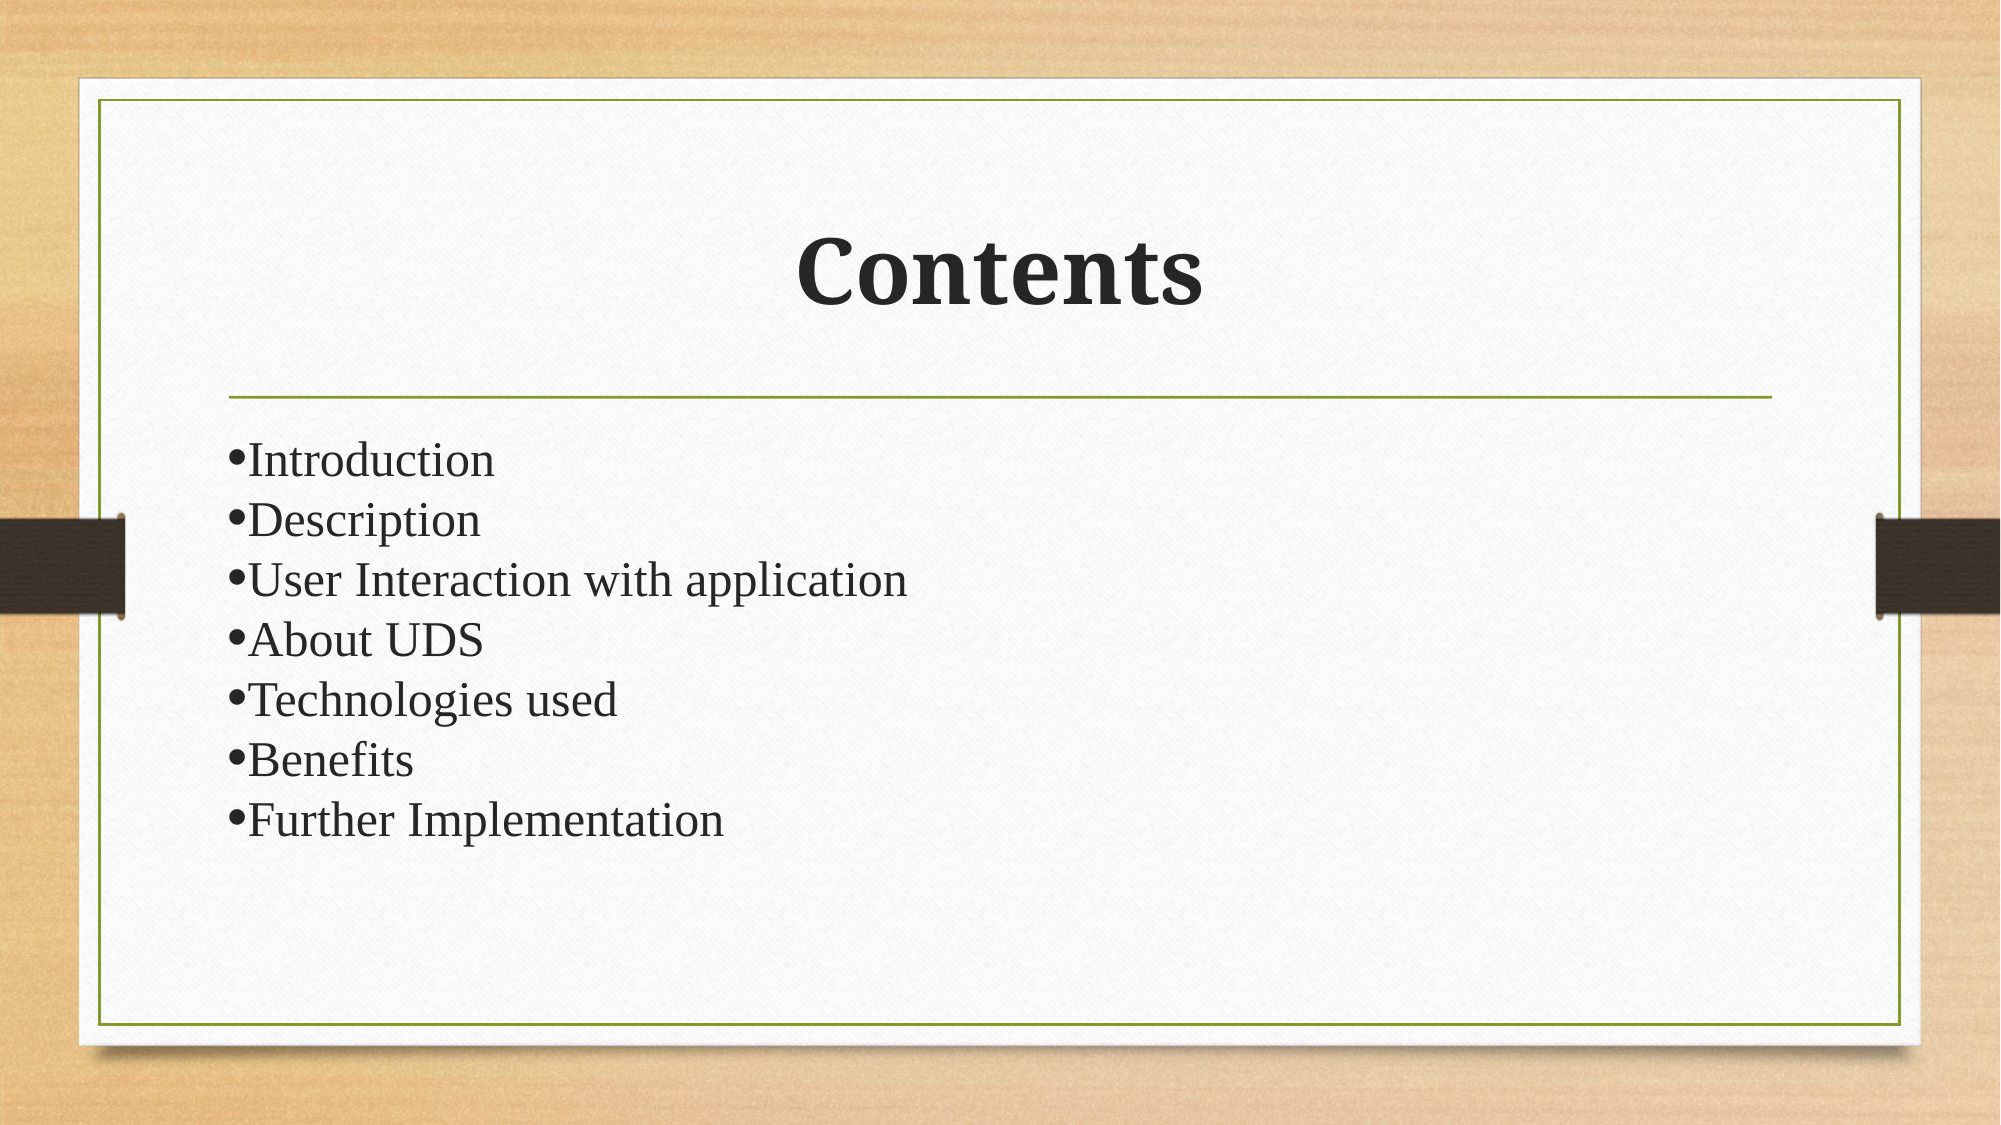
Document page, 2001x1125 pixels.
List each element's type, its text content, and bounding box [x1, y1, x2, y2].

picture [0, 0, 2001, 1125]
text_box Introduction Description User Interaction with application About UDS Technologies used Benefits Further Implementation [212, 419, 1788, 1017]
text_box Contents [212, 161, 1788, 375]
